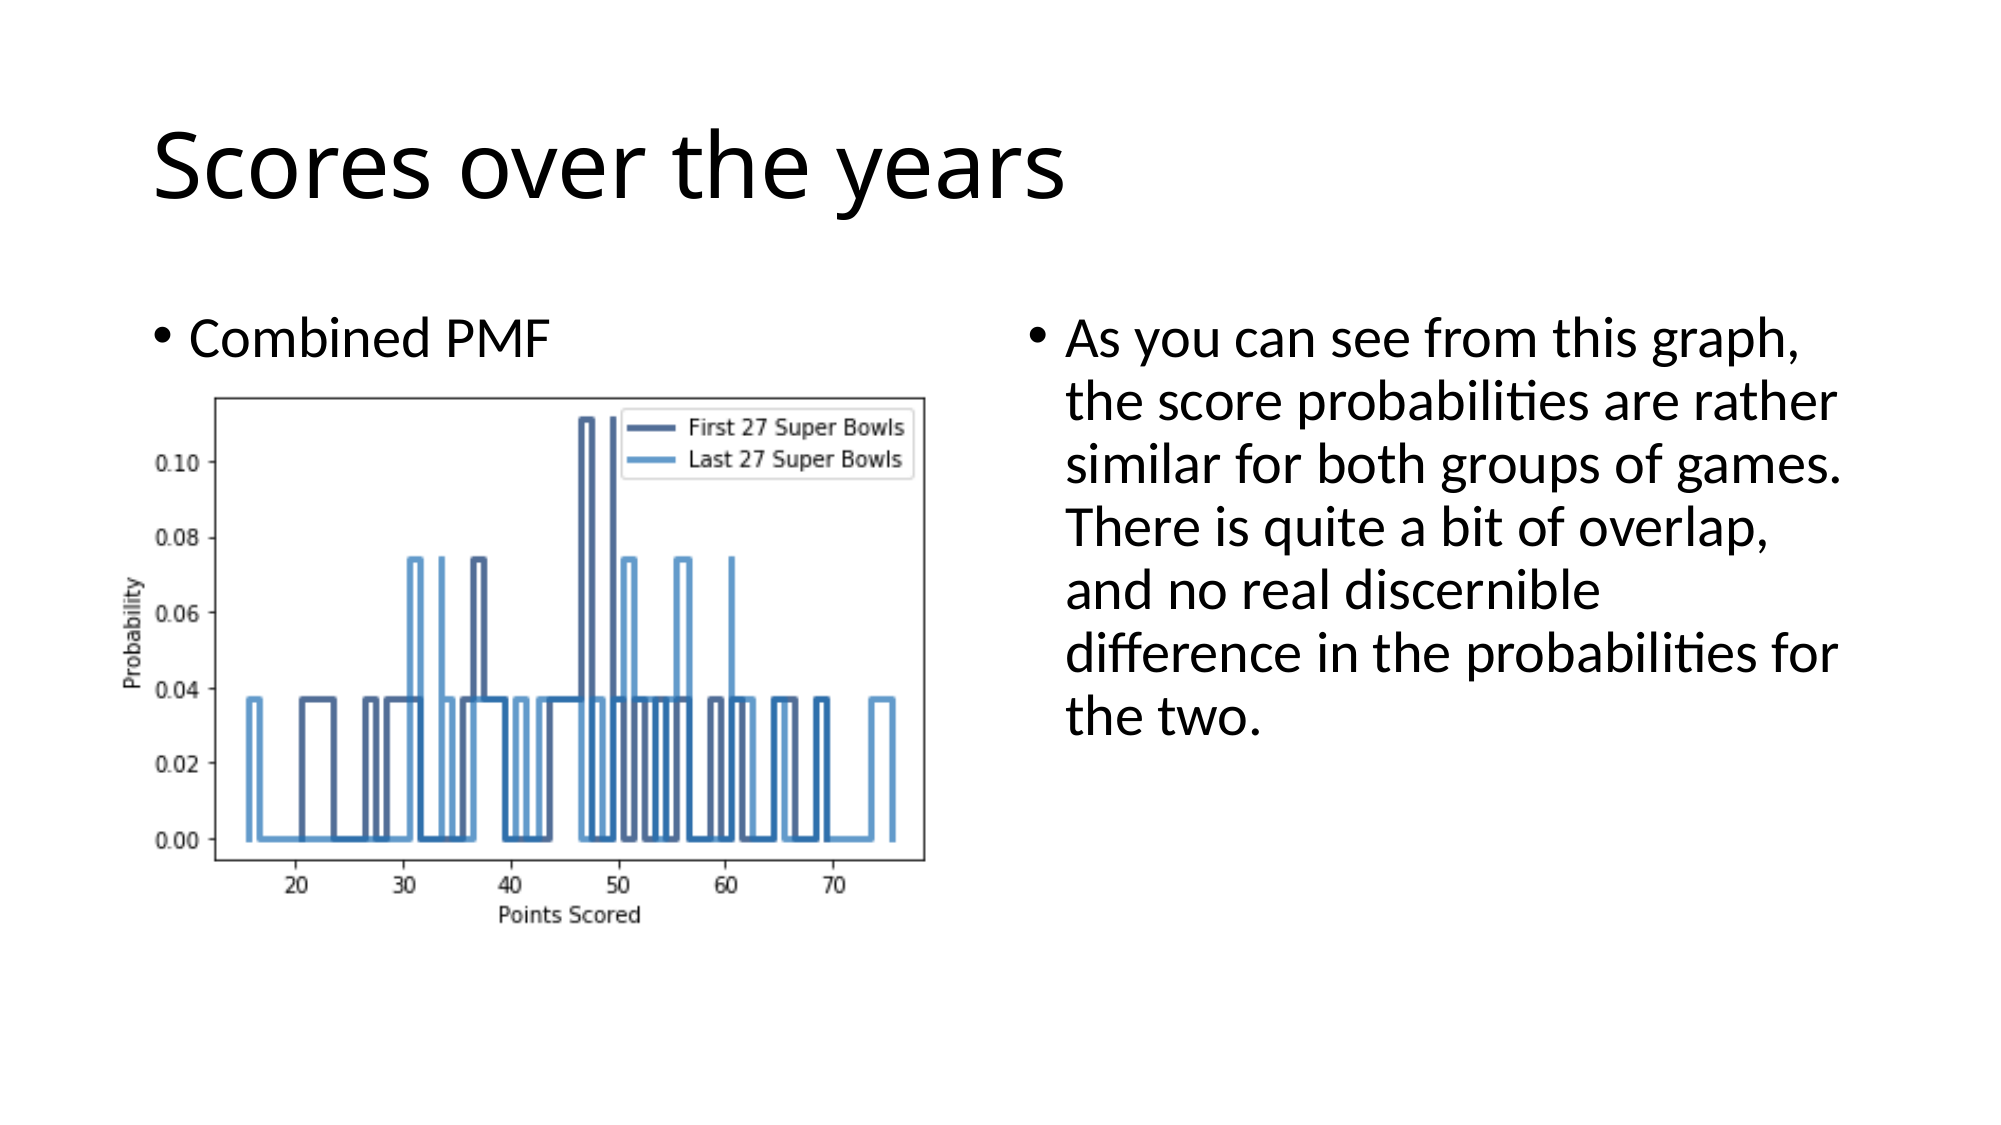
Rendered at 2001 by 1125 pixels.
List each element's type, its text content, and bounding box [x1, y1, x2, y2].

picture [73, 383, 964, 951]
title Scores over the years [137, 59, 1863, 278]
list Combined PMF [137, 299, 988, 1014]
list As you can see from this graph, the score probabilities are rather similar for both groups of games. There is quite a bit of overlap, and no real discernible difference in the probabilities for the two. [1012, 299, 1863, 1014]
